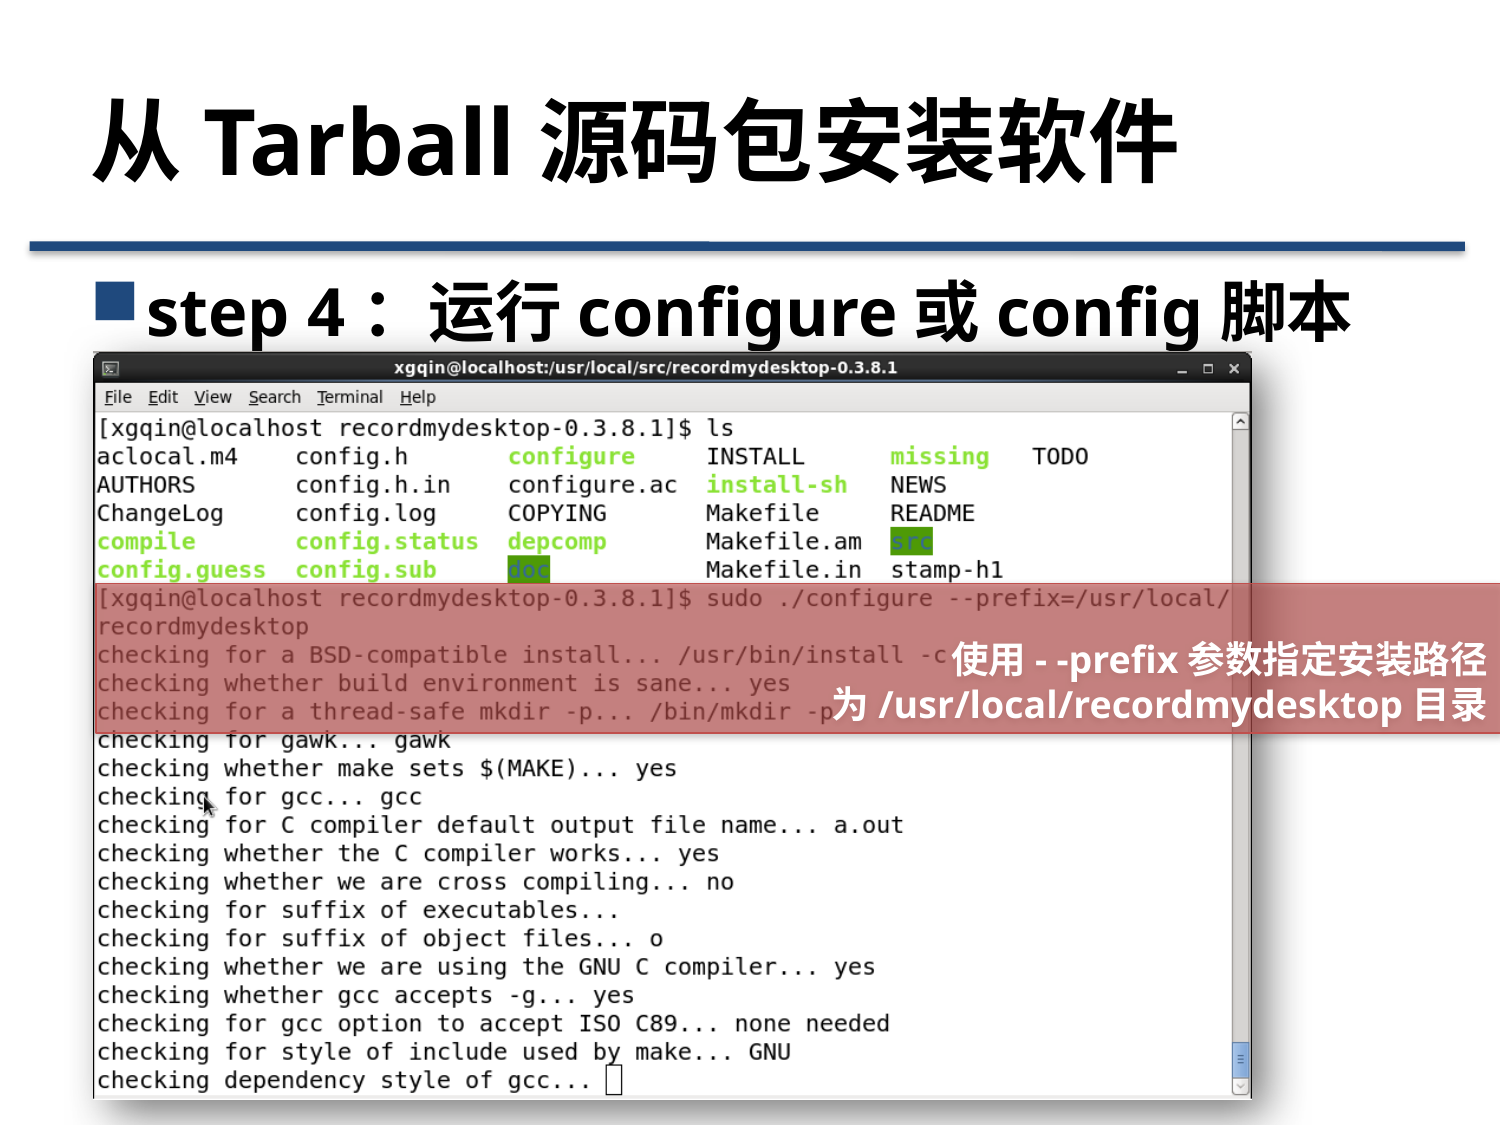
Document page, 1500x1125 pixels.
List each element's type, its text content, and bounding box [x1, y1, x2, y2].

list step 4：运行configure或config脚本 [74, 262, 1426, 1006]
picture [93, 351, 1252, 1101]
text_box 使用- -prefix参数指定安装路径 为/usr/local/recordmydesktop目录 [1256, 583, 1500, 734]
title 从Tarball源码包安装软件 [74, 44, 1426, 233]
